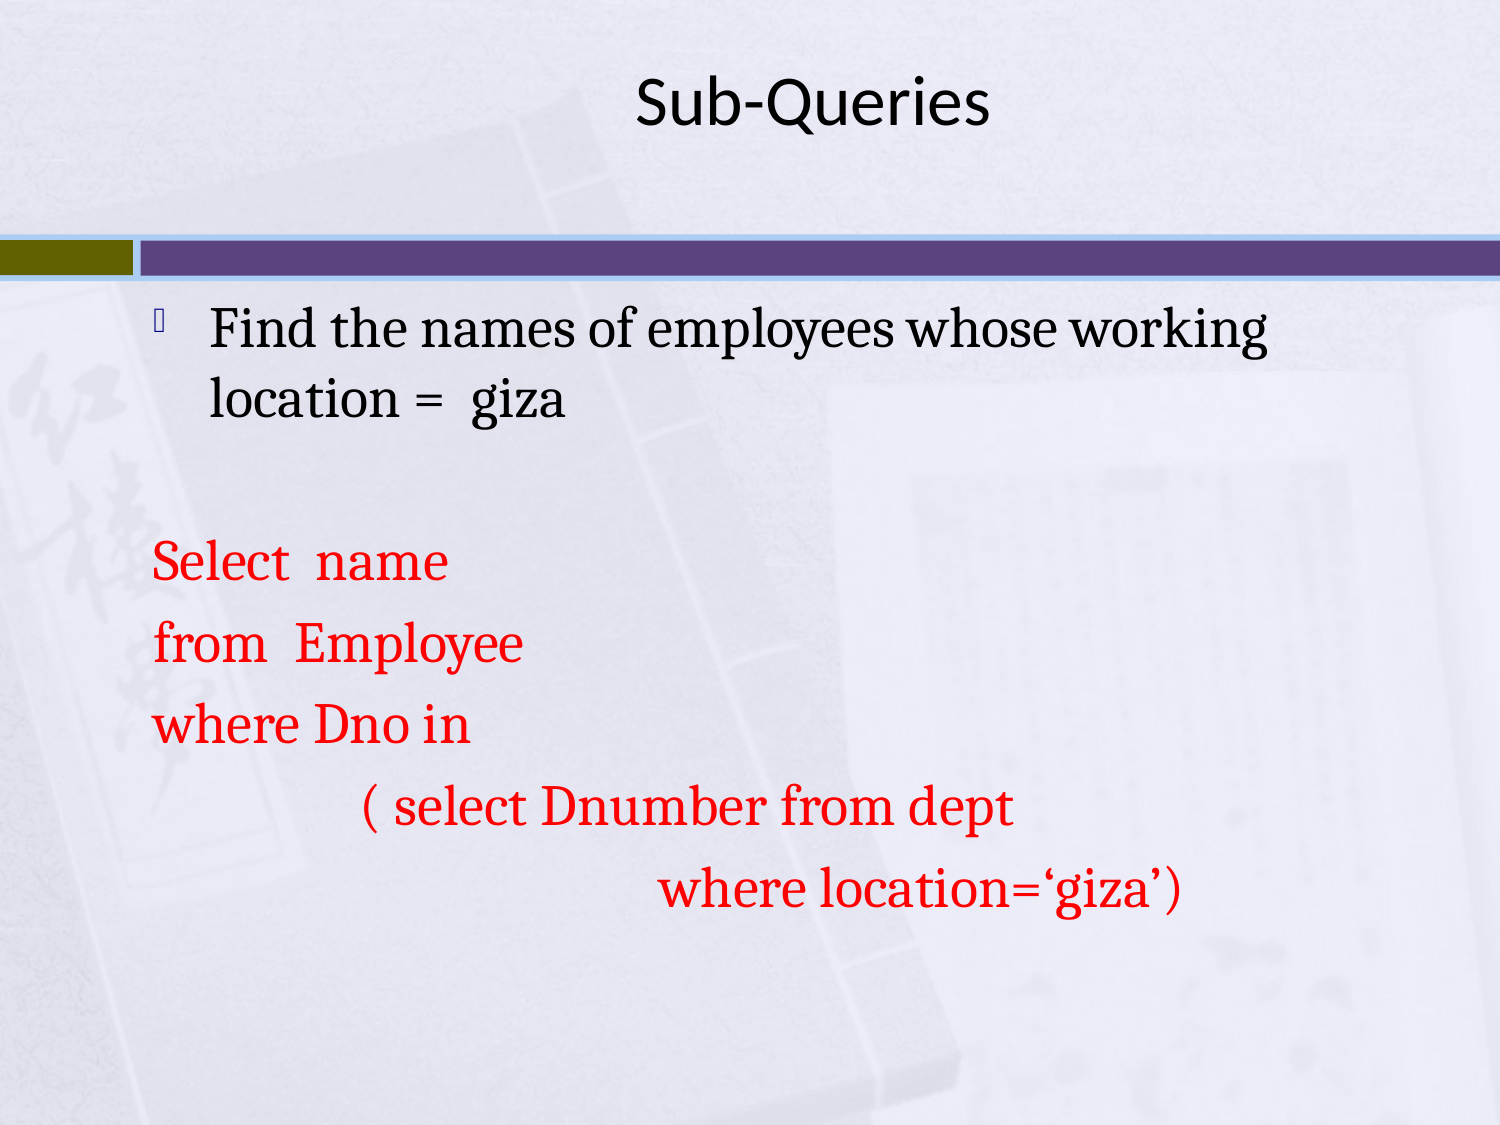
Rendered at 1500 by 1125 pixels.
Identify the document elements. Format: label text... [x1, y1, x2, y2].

title Sub-Queries [138, 46, 1489, 234]
list Find the names of employees whose working location = giza Select name from Employee where Dno in ( select Dnumber from dept where location=‘giza’) [138, 281, 1489, 1076]
